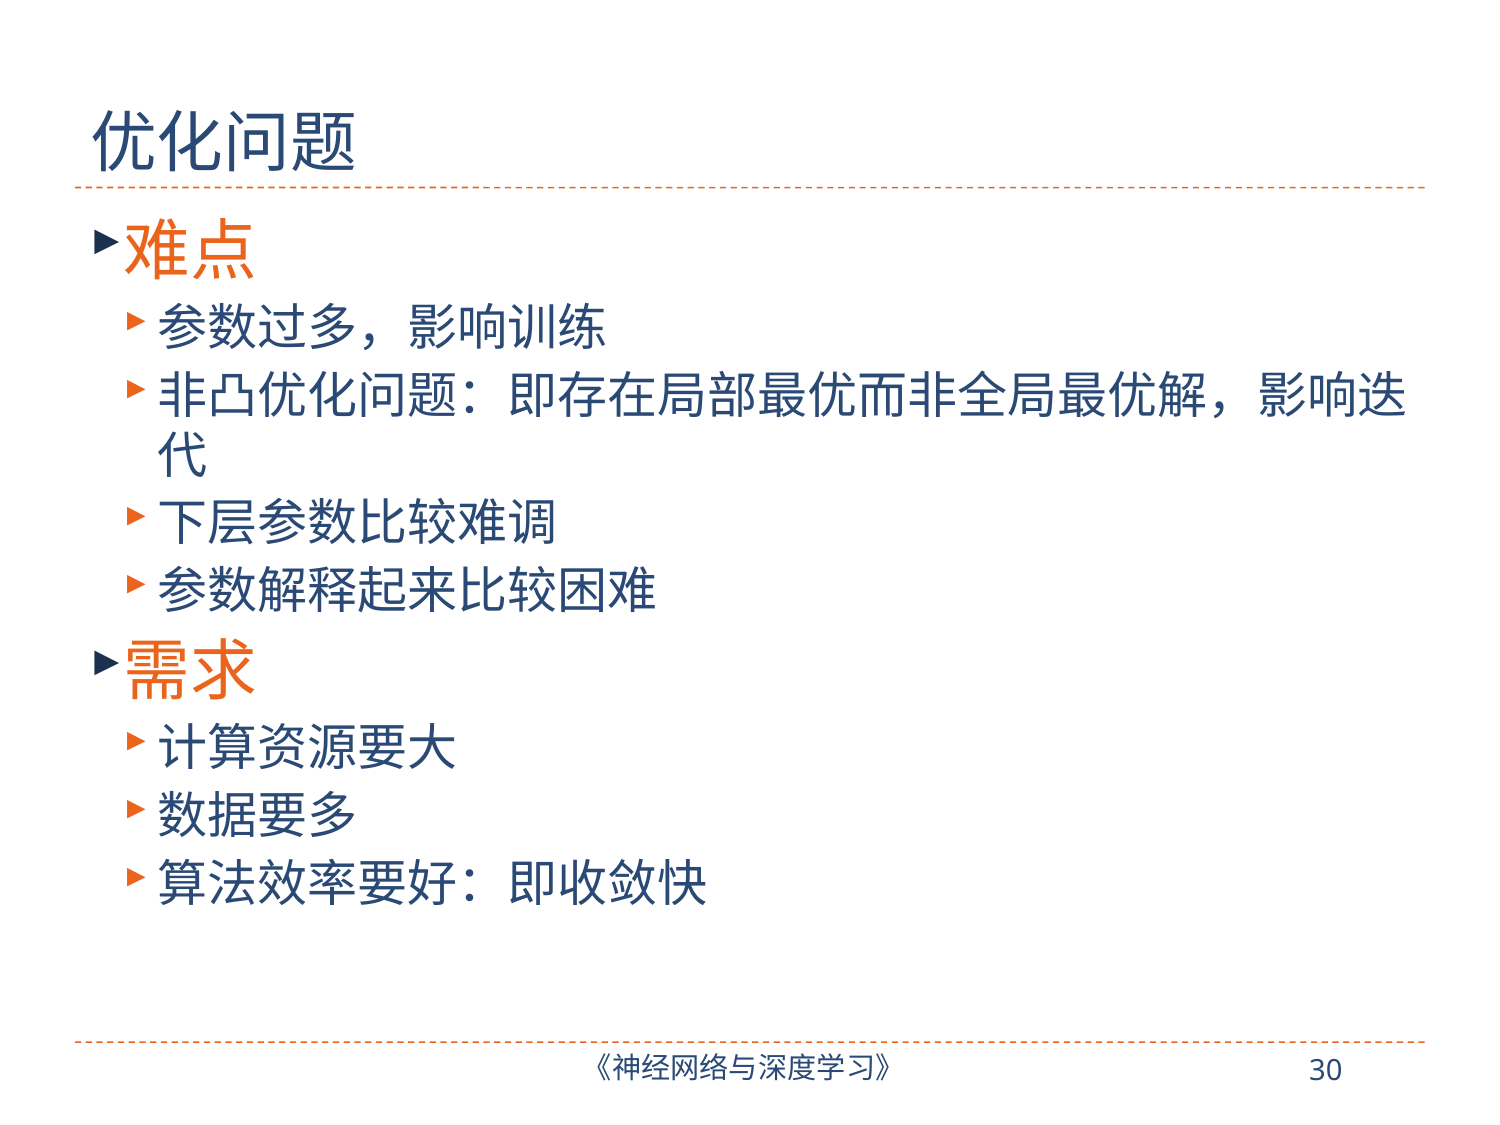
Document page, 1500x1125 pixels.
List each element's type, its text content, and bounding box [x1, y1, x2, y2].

title 优化问题 [75, 24, 1425, 188]
list 难点 参数过多，影响训练 非凸优化问题：即存在局部最优而非全局最优解，影响迭代 下层参数比较难调 参数解释起来比较困难 需求 计算资源要大 数据要多 算法效率要好：即收敛快 [75, 200, 1425, 1010]
